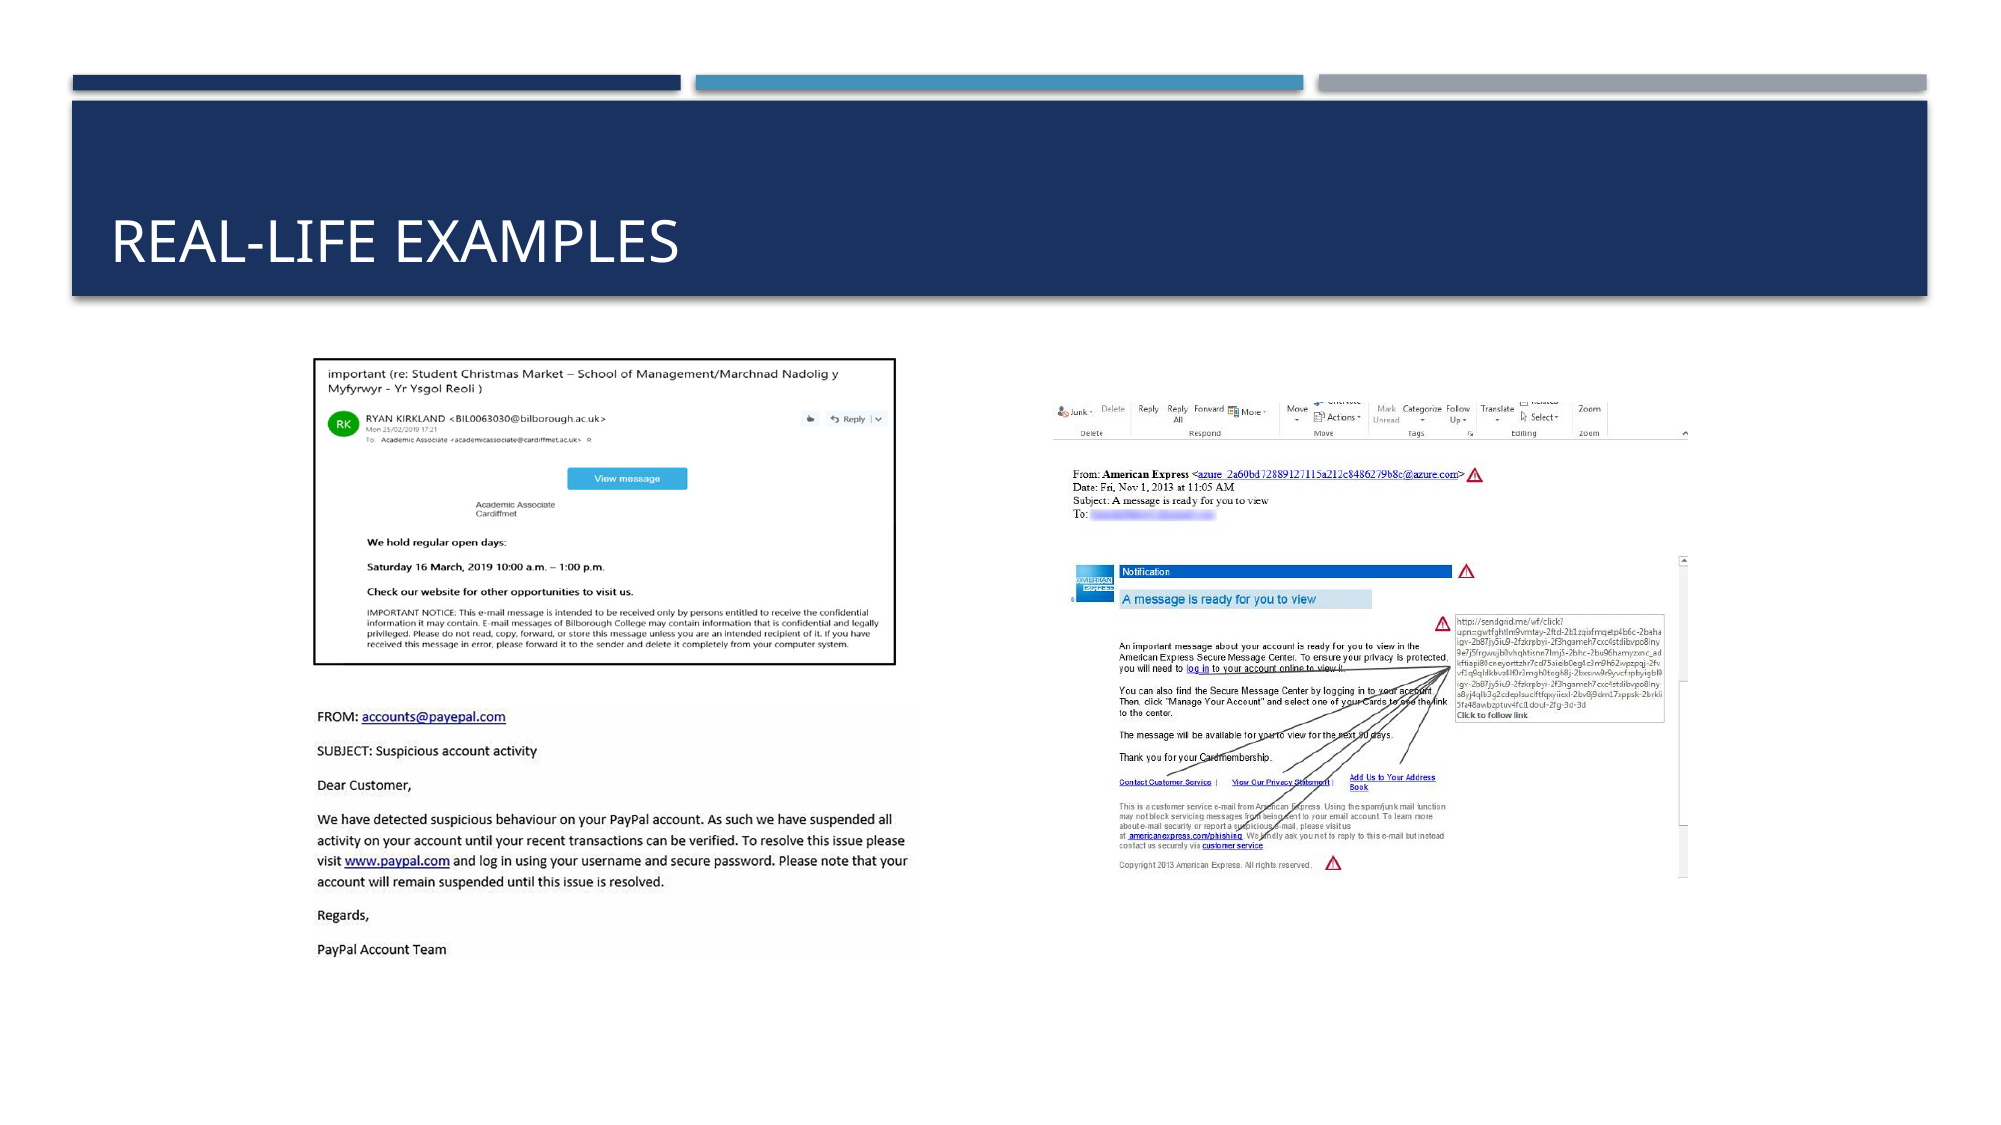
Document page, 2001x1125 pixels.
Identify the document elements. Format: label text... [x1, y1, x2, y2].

picture [1052, 401, 1688, 879]
picture [312, 705, 915, 962]
picture [312, 357, 897, 667]
title Real-life examples [95, 115, 1905, 282]
